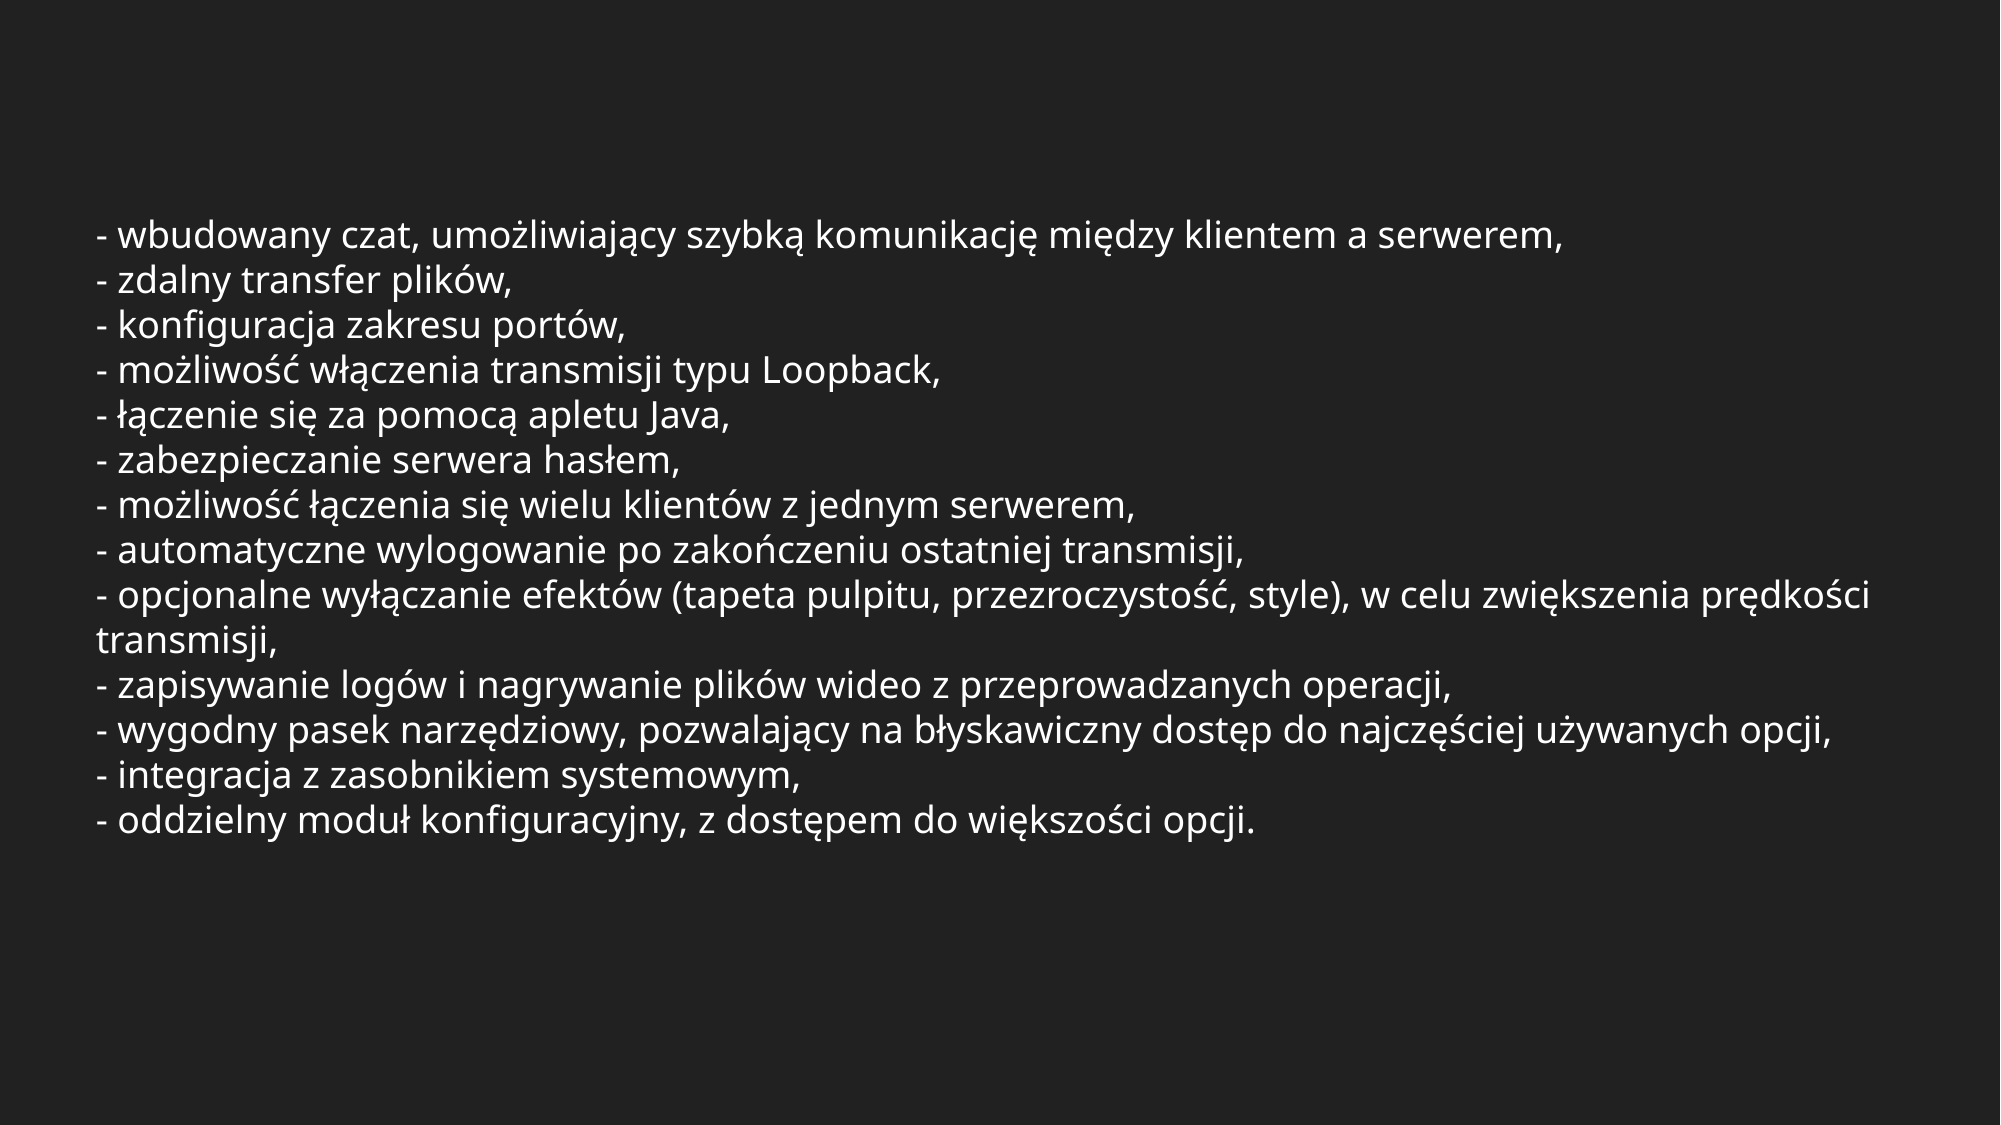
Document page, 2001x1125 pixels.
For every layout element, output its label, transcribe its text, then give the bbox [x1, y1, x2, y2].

text_box - wbudowany czat, umożliwiający szybką komunikację między klientem a serwerem, - zdalny transfer plików, - konfiguracja zakresu portów, - możliwość włączenia transmisji typu Loopback, - łączenie się za pomocą apletu Java, - zabezpieczanie serwera hasłem, - możliwość łączenia się wielu klientów z jednym serwerem, - automatyczne wylogowanie po zakończeniu ostatniej transmisji, - opcjonalne wyłączanie efektów (tapeta pulpitu, przezroczystość, style), w celu zwiększenia prędkości transmisji, - zapisywanie logów i nagrywanie plików wideo z przeprowadzanych operacji, - wygodny pasek narzędziowy, pozwalający na błyskawiczny dostęp do najczęściej używanych opcji, - integracja z zasobnikiem systemowym, - oddzielny moduł konfiguracyjny, z dostępem do większości opcji. [81, 204, 1918, 894]
